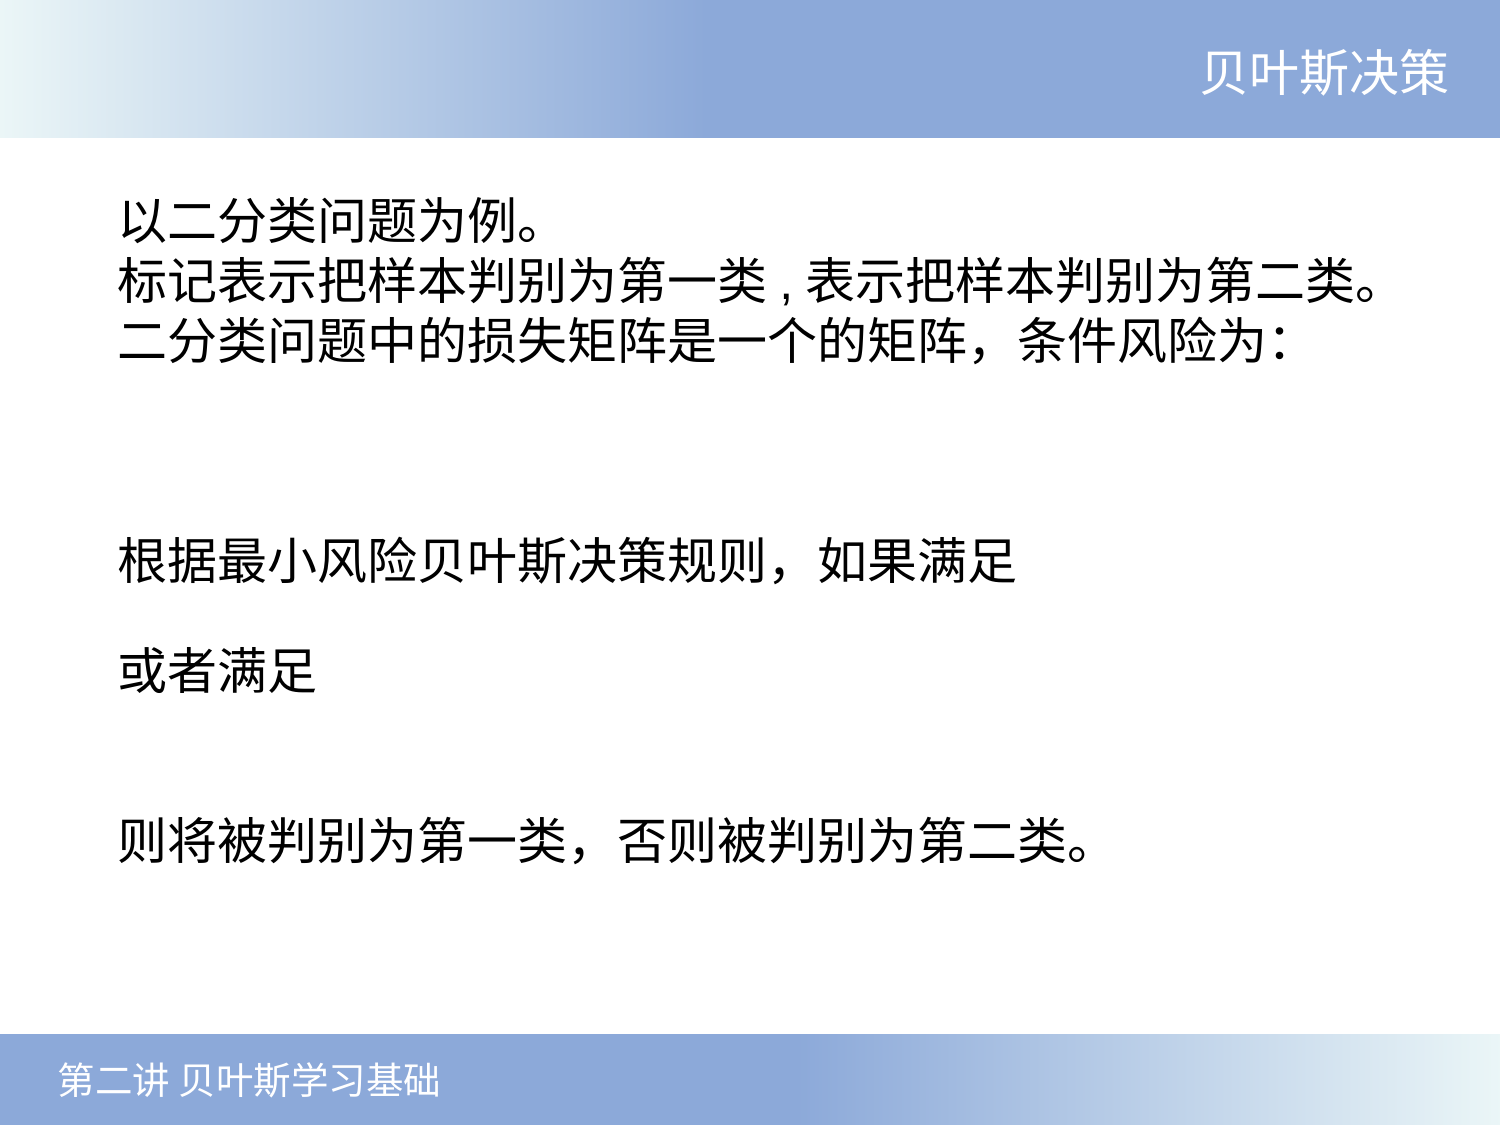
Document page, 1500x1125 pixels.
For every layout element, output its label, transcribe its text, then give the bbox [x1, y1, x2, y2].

text_box 第二讲 贝叶斯学习基础 [0, 1034, 1500, 1125]
text_box [0, 0, 1500, 138]
text_box 贝叶斯决策 [1178, 18, 1471, 125]
